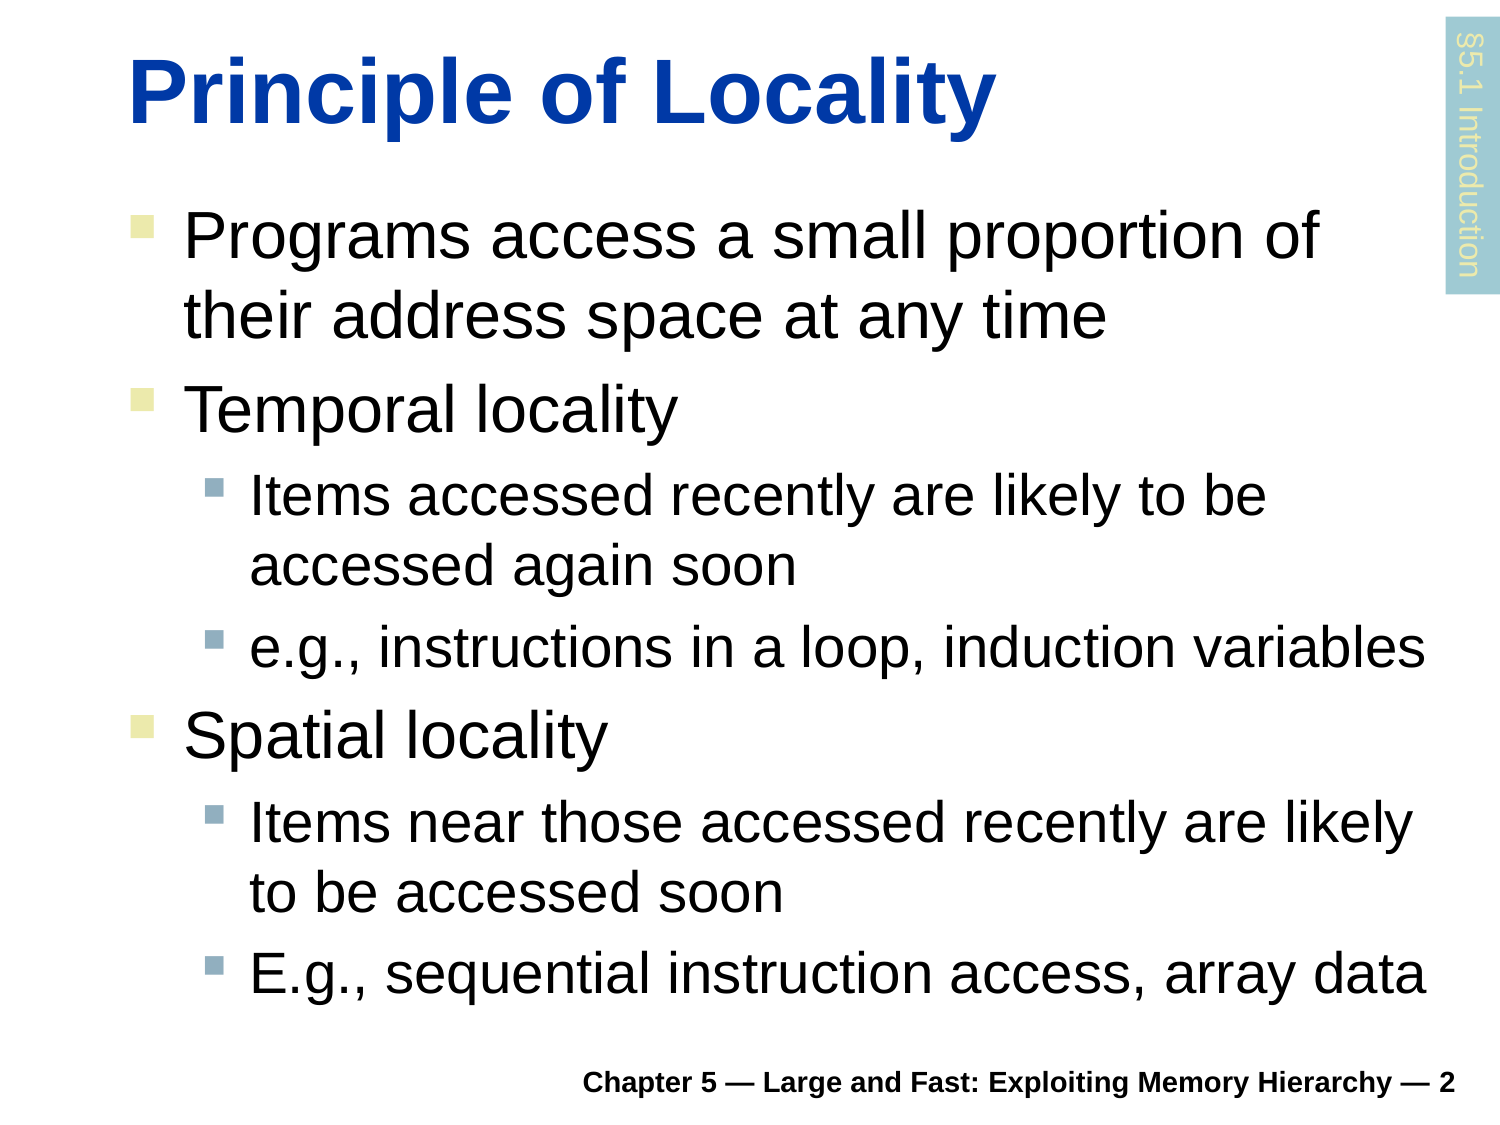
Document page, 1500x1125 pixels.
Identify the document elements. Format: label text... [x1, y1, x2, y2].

list Programs access a small proportion of their address space at any time Temporal locality Items accessed recently are likely to be accessed again soon e.g., instructions in a loop, induction variables Spatial locality Items near those accessed recently are likely to be accessed soon E.g., sequential instruction access, array data [112, 184, 1469, 1024]
text_box §5.1 Introduction [1445, 16, 1500, 295]
title Principle of Locality [112, 23, 1445, 149]
footer Chapter 5 — Large and Fast: Exploiting Memory Hierarchy — 2 [277, 1046, 1471, 1106]
